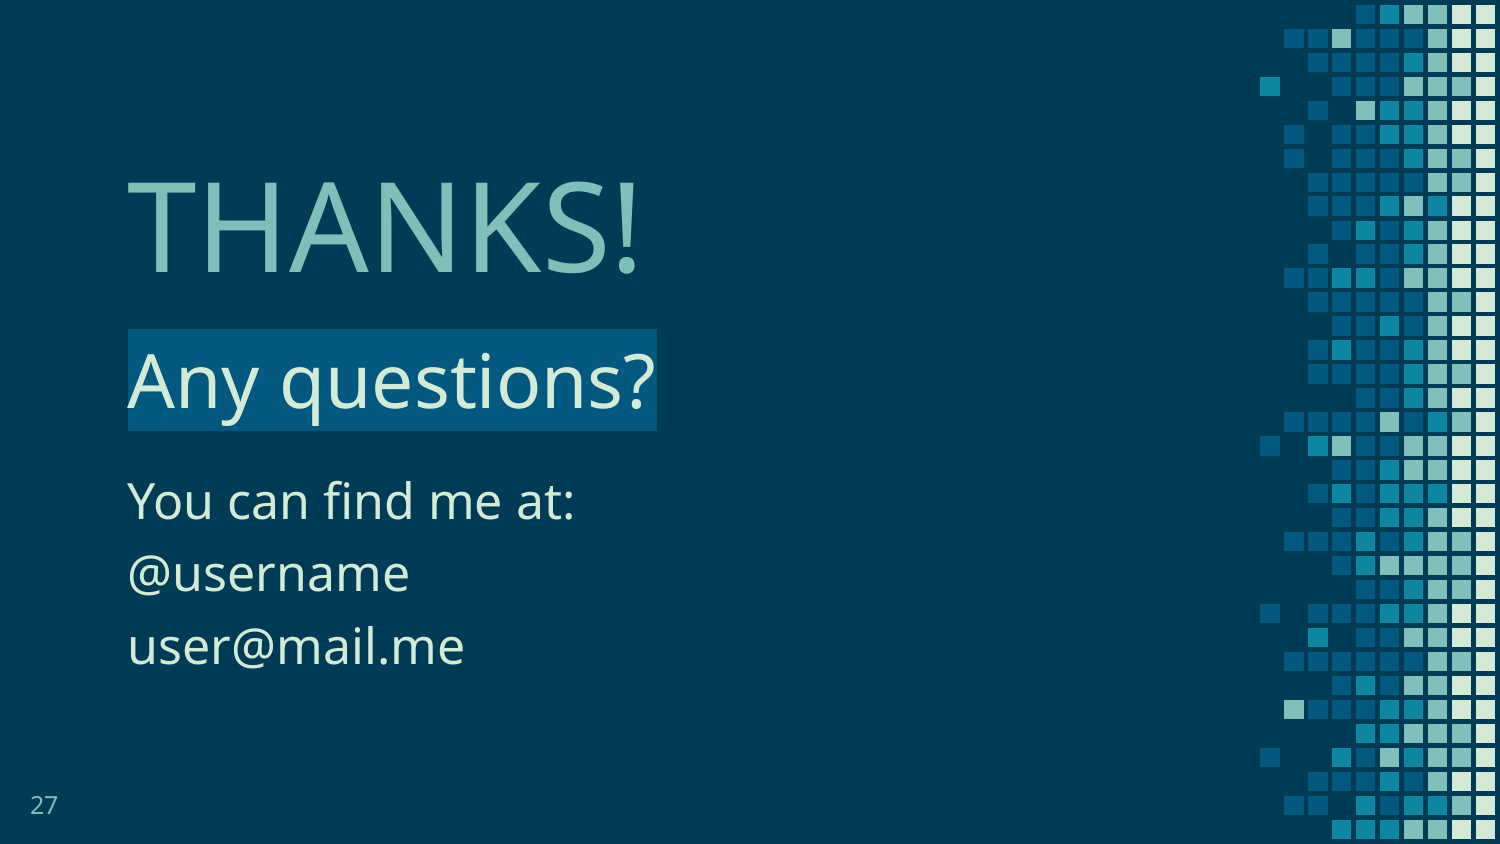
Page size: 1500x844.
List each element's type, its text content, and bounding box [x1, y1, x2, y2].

subtitle Any questions? [112, 319, 911, 448]
slide_number 27 [15, 774, 105, 839]
title THANKS! [112, 122, 911, 313]
list You can find me at: @username user@mail.me [112, 454, 911, 719]
